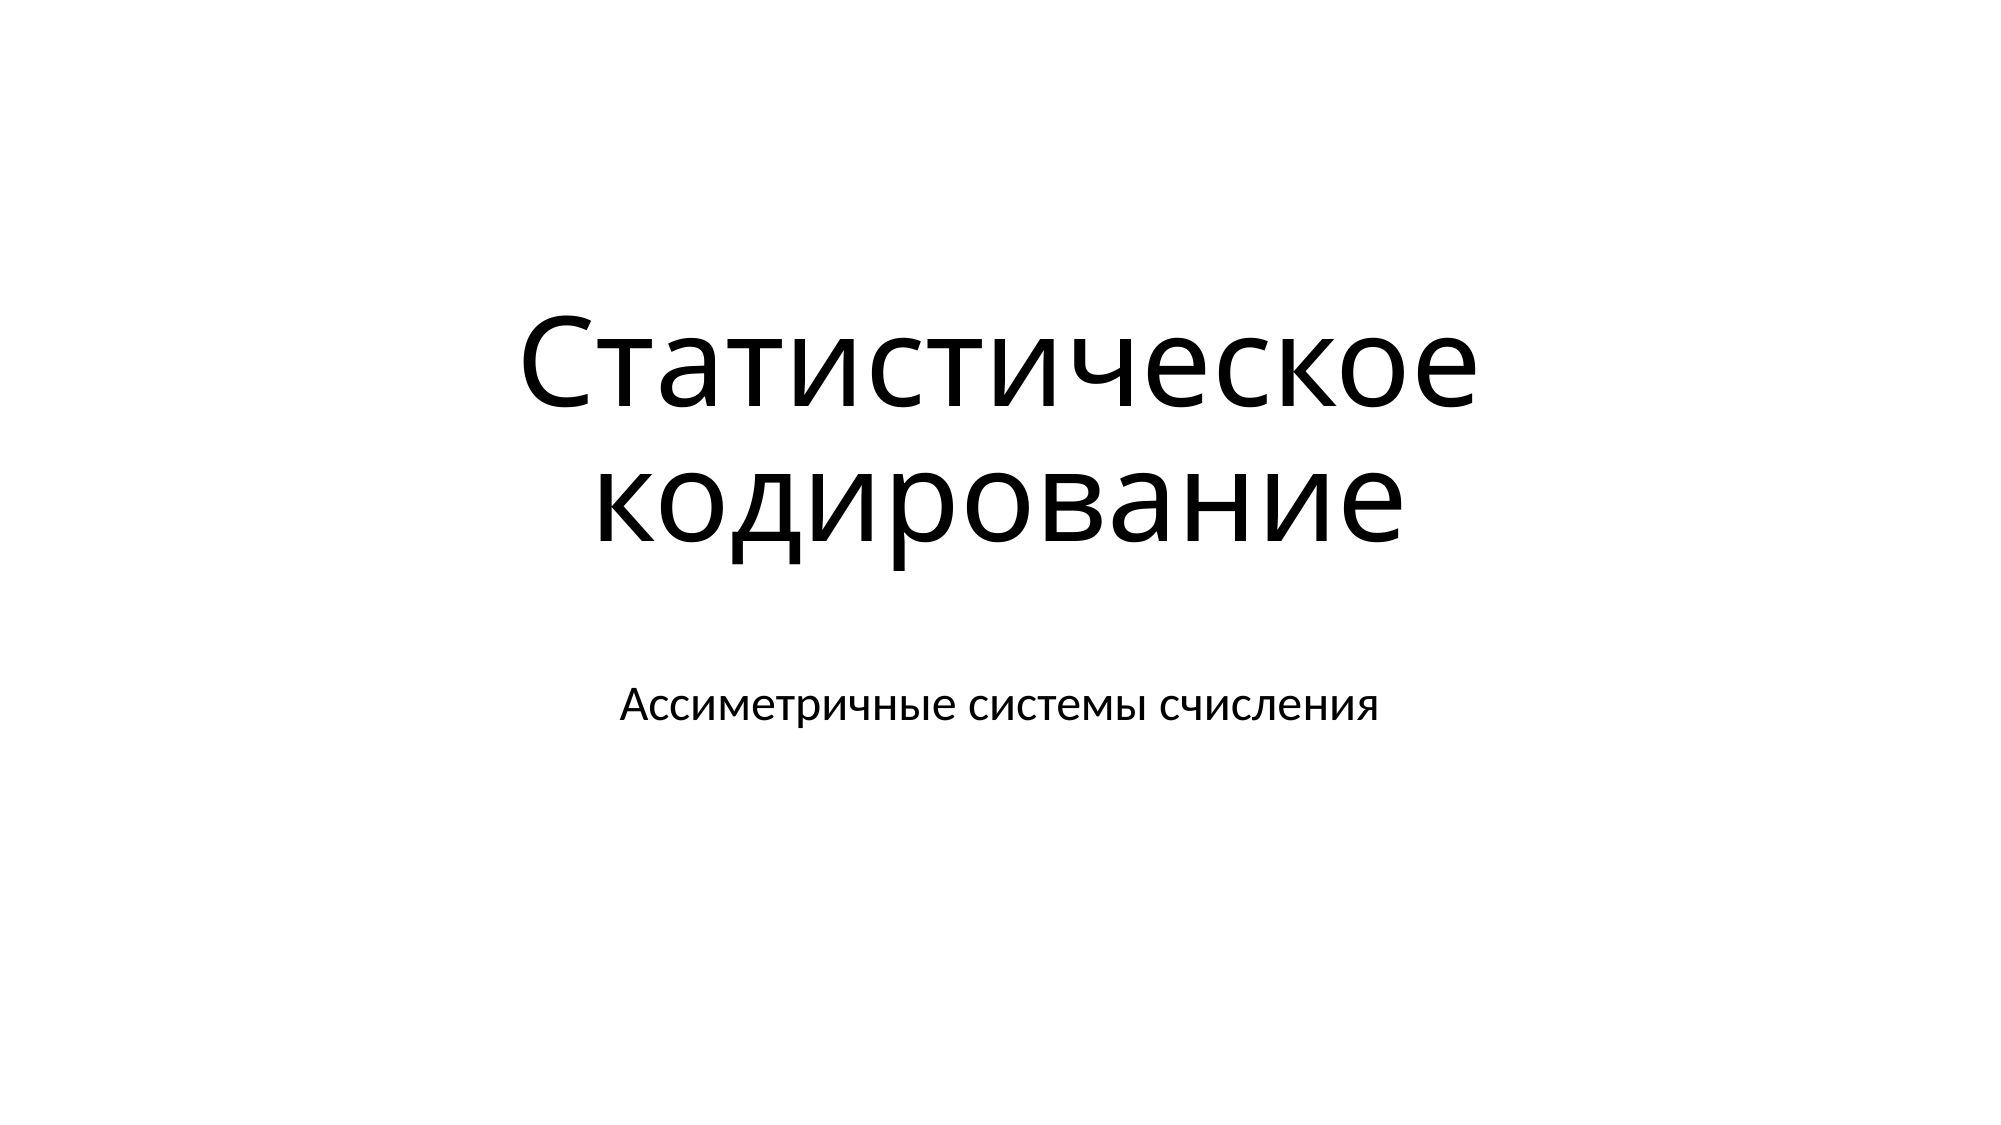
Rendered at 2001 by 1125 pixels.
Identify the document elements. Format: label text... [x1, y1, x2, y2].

subtitle Ассиметричные системы счисления [249, 669, 1750, 941]
title Статистическое кодирование [249, 184, 1750, 576]
